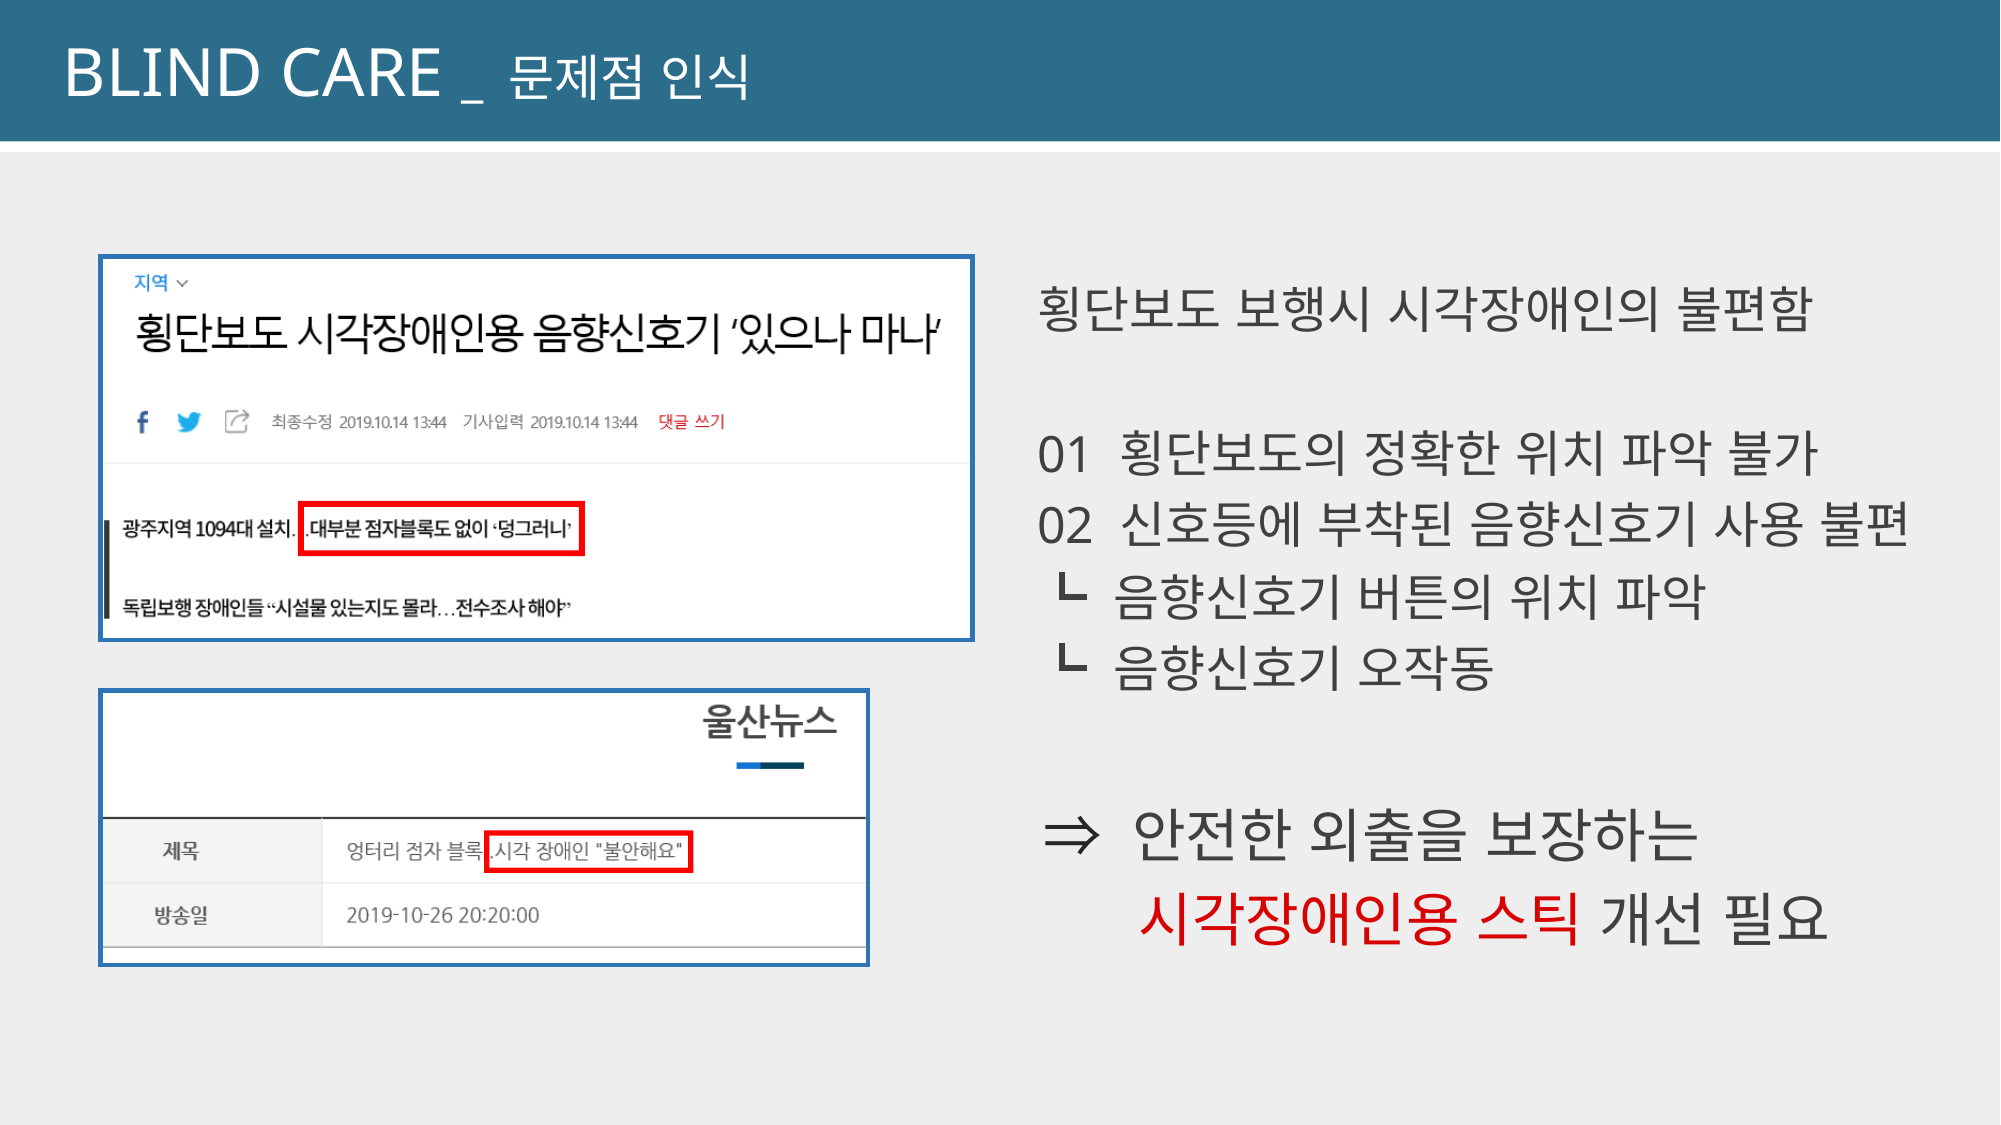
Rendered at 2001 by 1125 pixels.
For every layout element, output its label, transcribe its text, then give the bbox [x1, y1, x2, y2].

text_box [102, 258, 971, 963]
text_box BLIND CARE _ 문제점 인식 [48, 22, 768, 118]
text_box ⇒ 안전한 외출을 보장하는 시각장애인용 스틱 개선 필요 [1028, 777, 1867, 961]
text_box 횡단보도 보행시 시각장애인의 불편함 01 횡단보도의 정확한 위치 파악 불가 02 신호등에 부착된 음향신호기 사용 불편 ┗ 음향신호기 버튼의 위치 파악 ┗ 음향신호기 오작동 [1022, 258, 1927, 706]
text_box [0, 0, 2000, 142]
